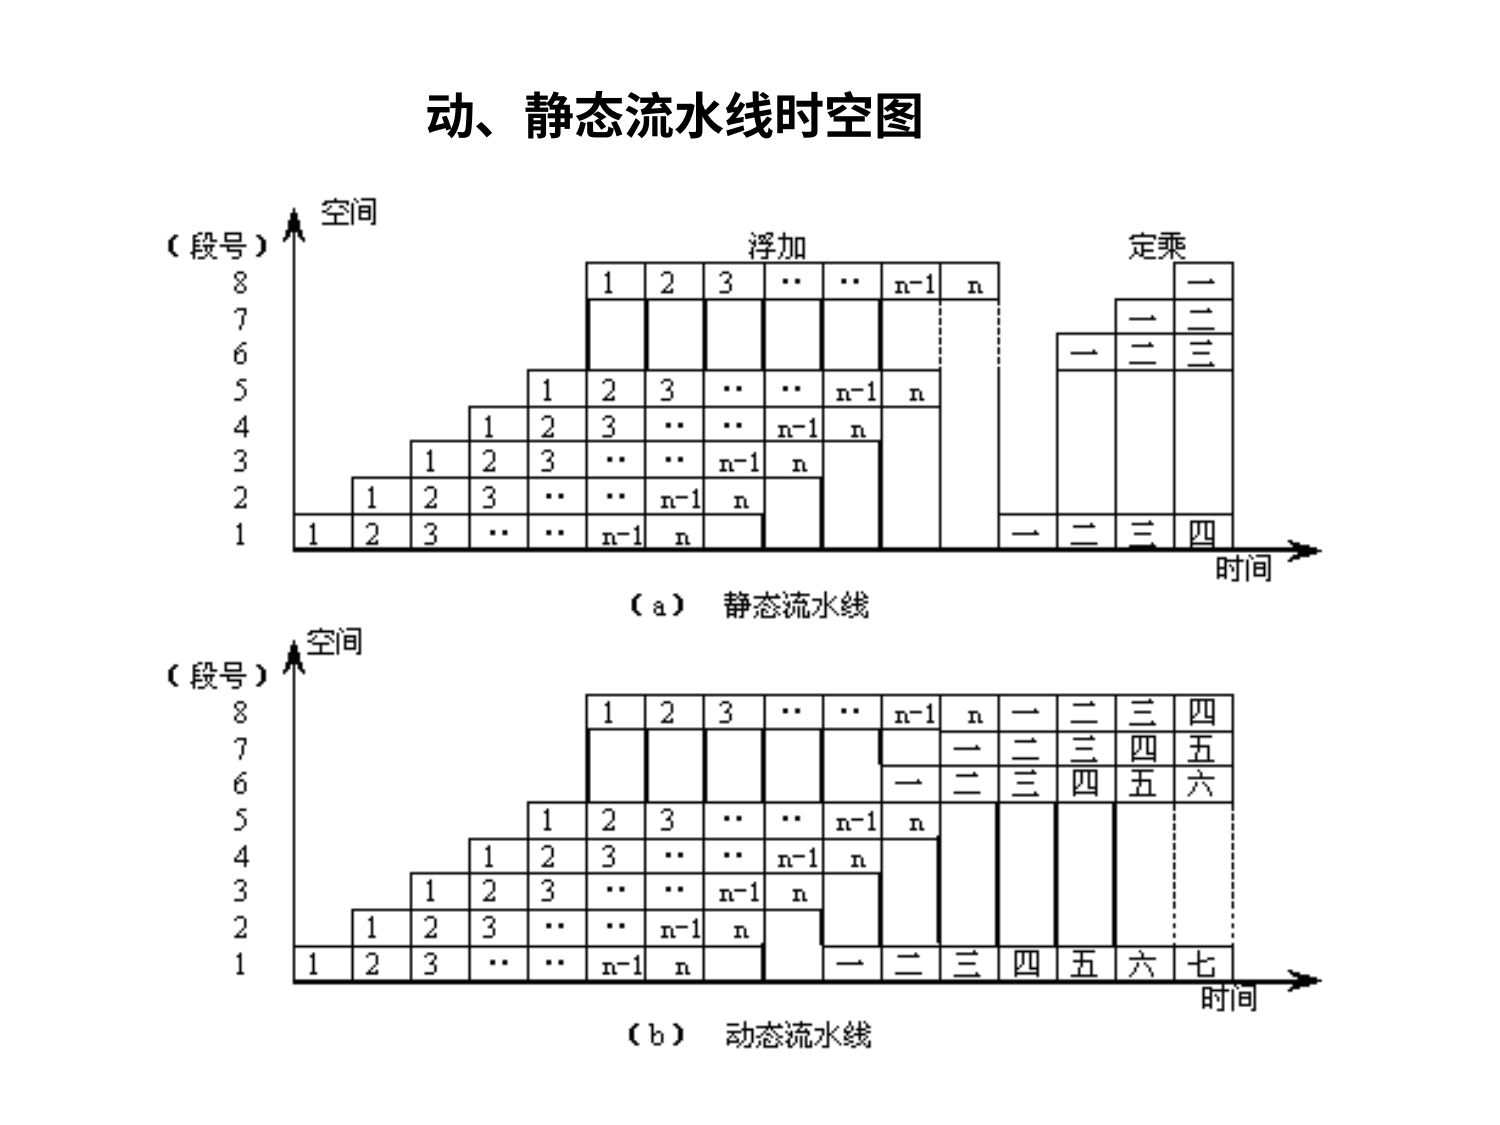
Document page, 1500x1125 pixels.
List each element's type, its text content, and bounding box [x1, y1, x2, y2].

picture [135, 172, 1365, 1073]
text_box 动、静态流水线时空图 [410, 77, 940, 153]
